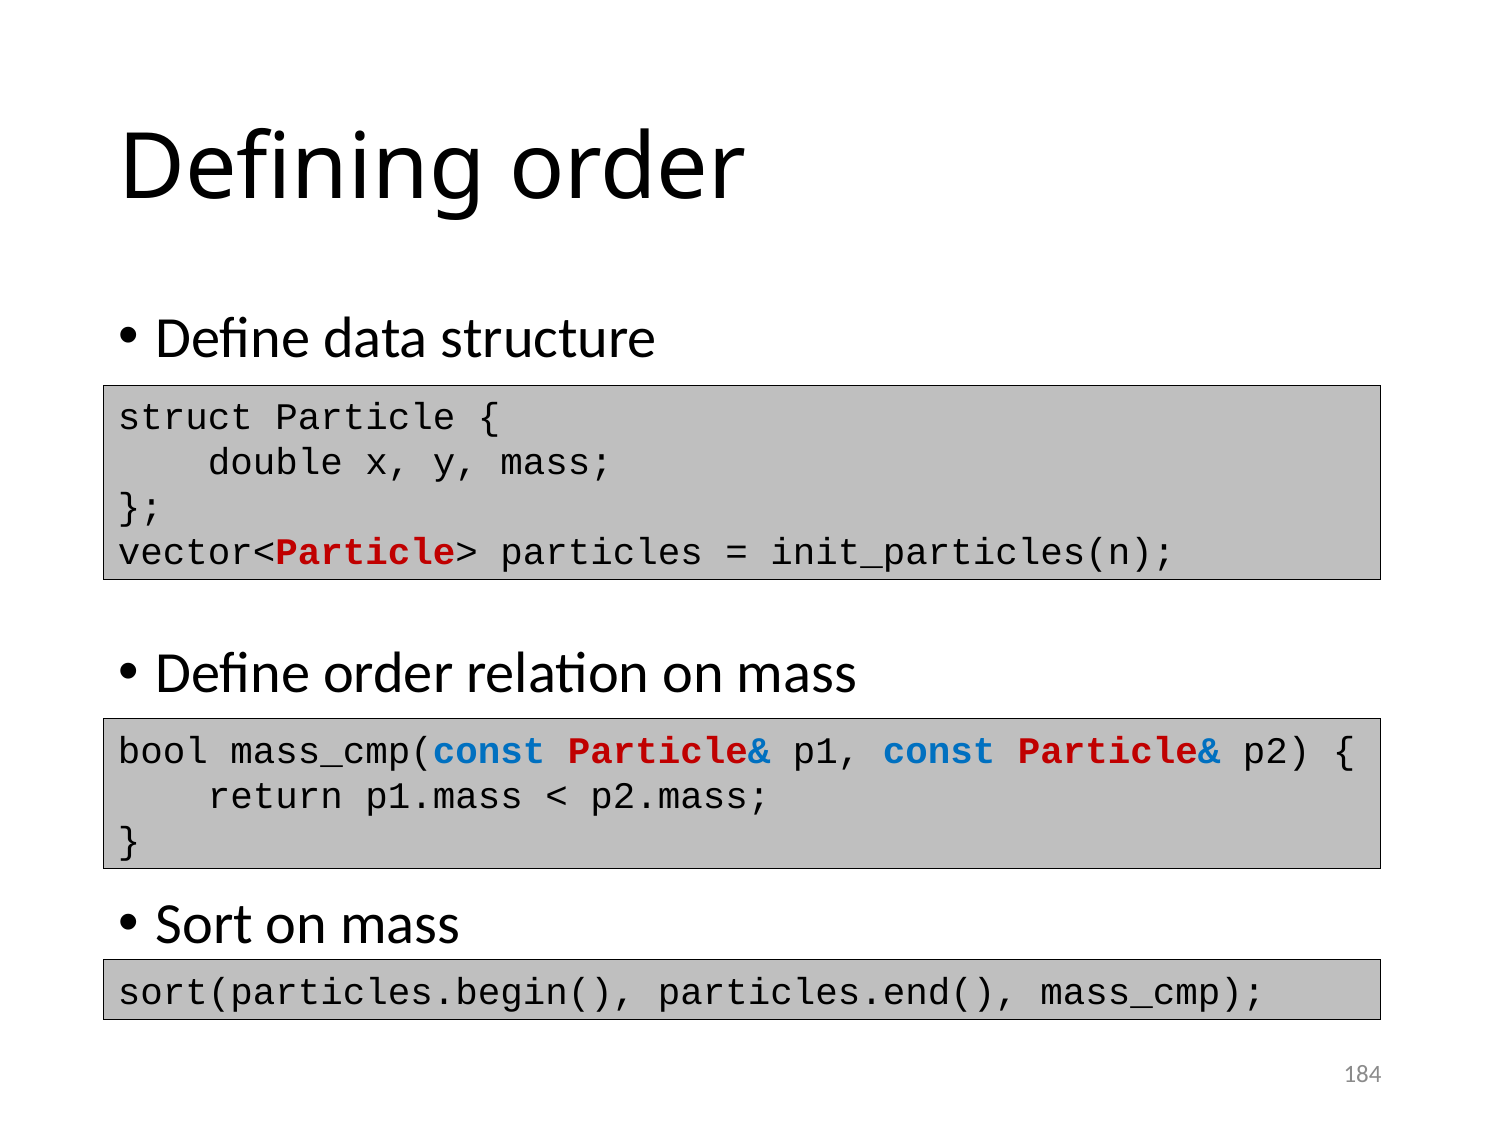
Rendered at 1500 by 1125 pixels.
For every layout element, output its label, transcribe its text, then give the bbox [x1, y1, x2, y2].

title Defining order [103, 59, 1397, 278]
text_box bool mass_cmp(const Particle& p1, const Particle& p2) { return p1.mass < p2.mass; } [103, 718, 1381, 869]
text_box sort(particles.begin(), particles.end(), mass_cmp); [103, 959, 1381, 1020]
list Define data structure Define order relation on mass Sort on mass [103, 299, 1397, 1014]
text_box struct Particle { double x, y, mass; }; vector<Particle> particles = init_particles(n); [103, 385, 1381, 580]
slide_number 184 [1059, 1042, 1397, 1103]
